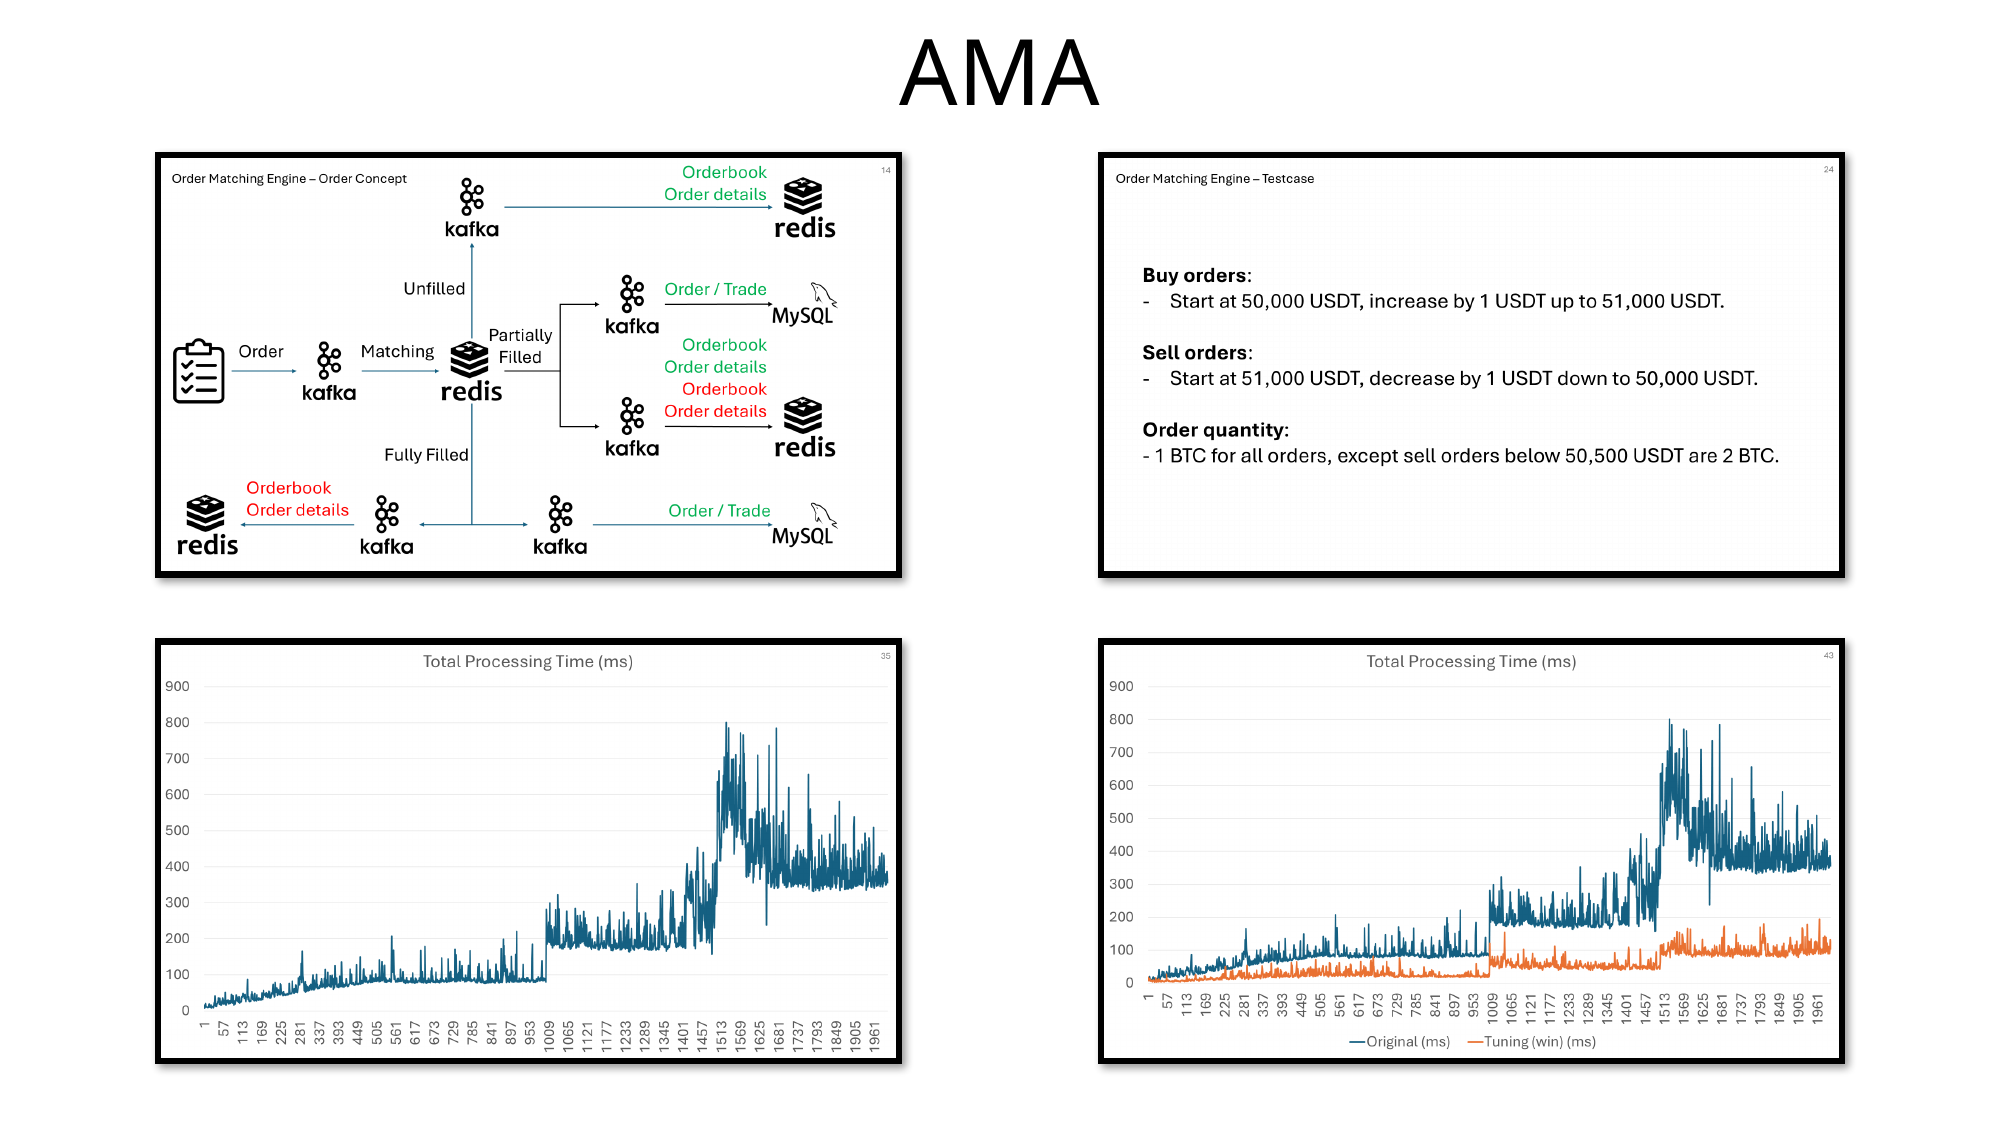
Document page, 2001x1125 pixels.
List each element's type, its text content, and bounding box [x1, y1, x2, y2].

picture [1103, 157, 1840, 572]
picture [160, 157, 897, 572]
picture [160, 643, 897, 1059]
picture [1103, 643, 1840, 1059]
text_box AMA [884, 6, 1116, 132]
